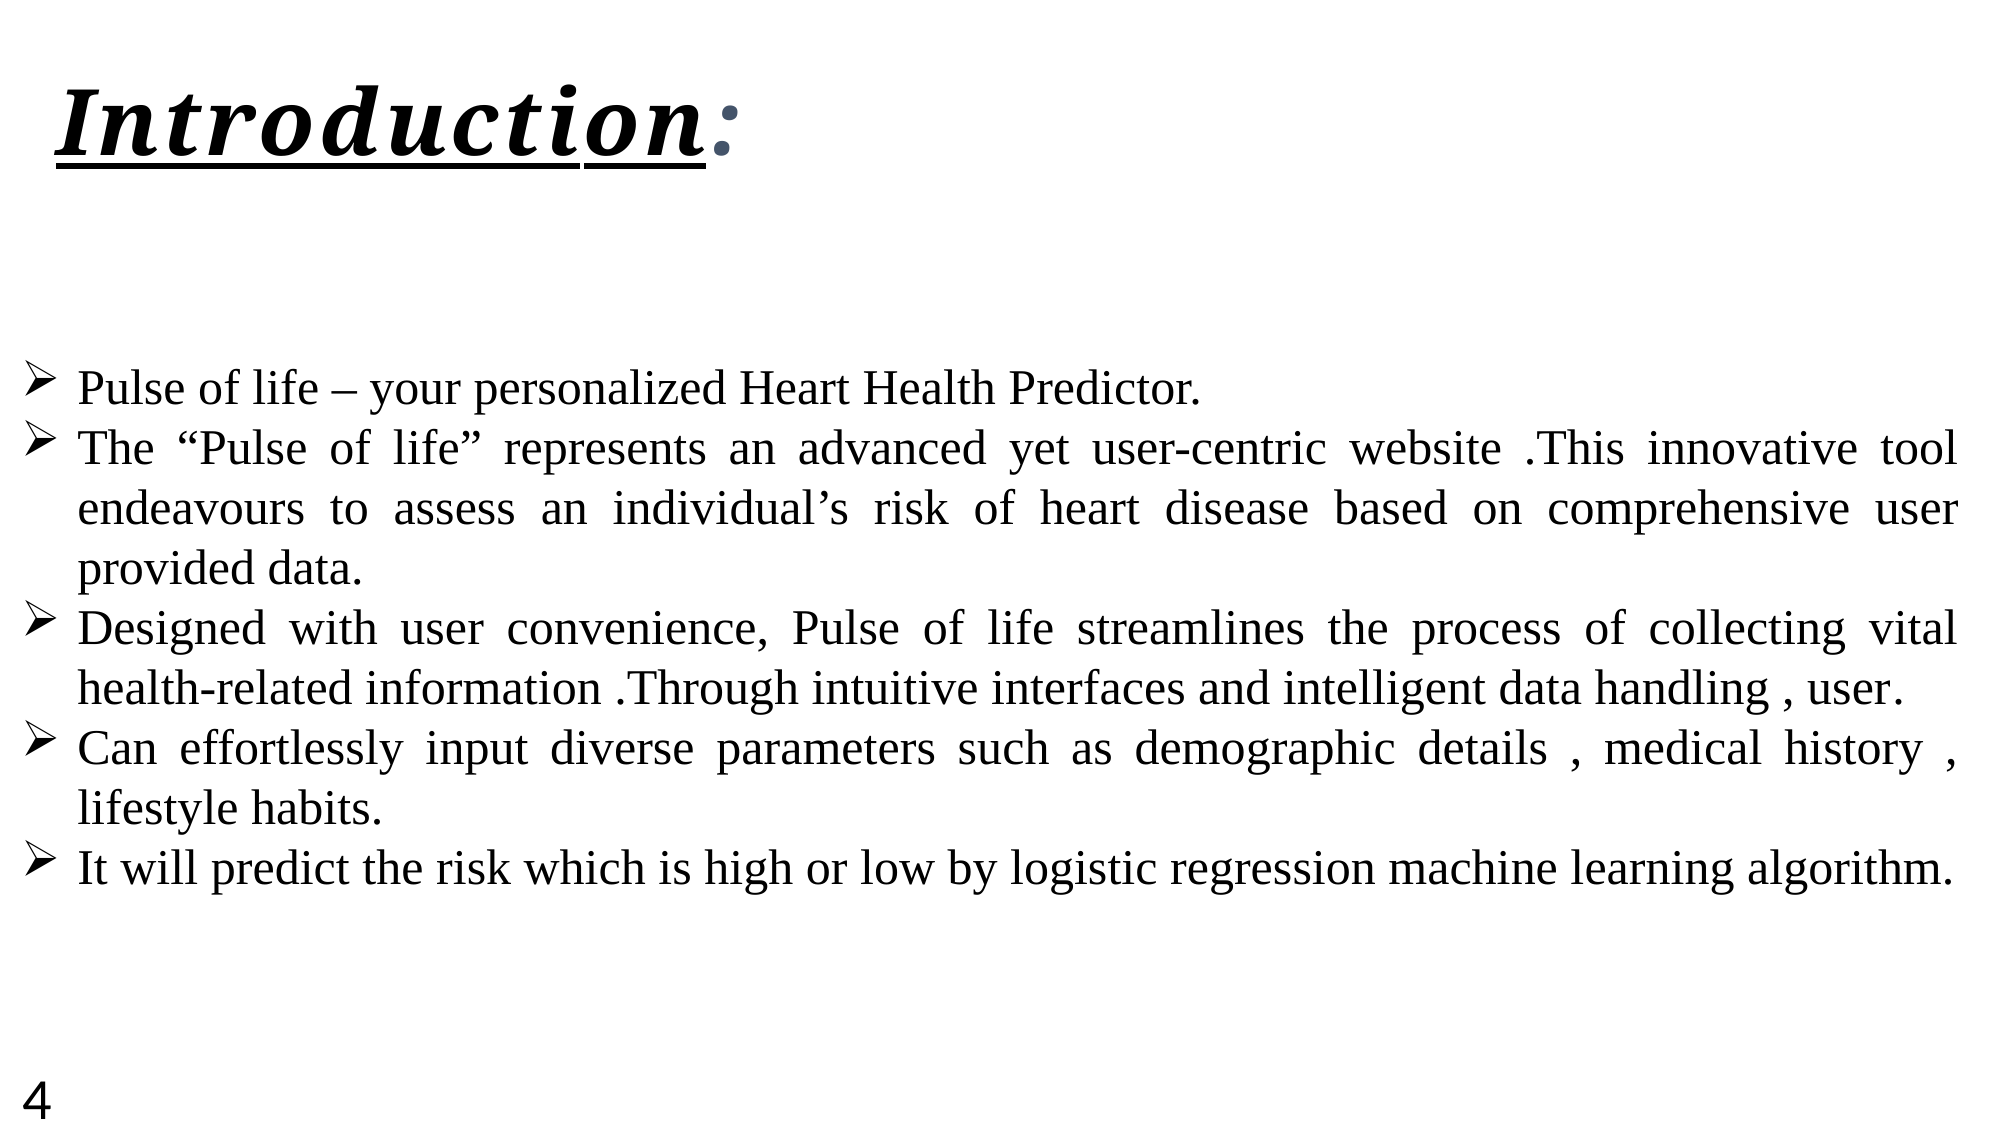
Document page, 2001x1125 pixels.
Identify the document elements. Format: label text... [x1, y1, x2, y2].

title Introduction: [55, 23, 885, 208]
text_box Pulse of life – your personalized Heart Health Predictor. The “Pulse of life” represents an advanced yet user-centric website .This innovative tool endeavours to assess an individual’s risk of heart disease based on comprehensive user provided data. Designed with user convenience, Pulse of life streamlines the process of collecting vital health-related information .Through intuitive interfaces and intelligent data handling , user. Can effortlessly input diverse parameters such as demographic details , medical history , lifestyle habits. It will predict the risk which is high or low by logistic regression machine learning algorithm. [0, 208, 1960, 1039]
text_box 4 [7, 1054, 109, 1125]
